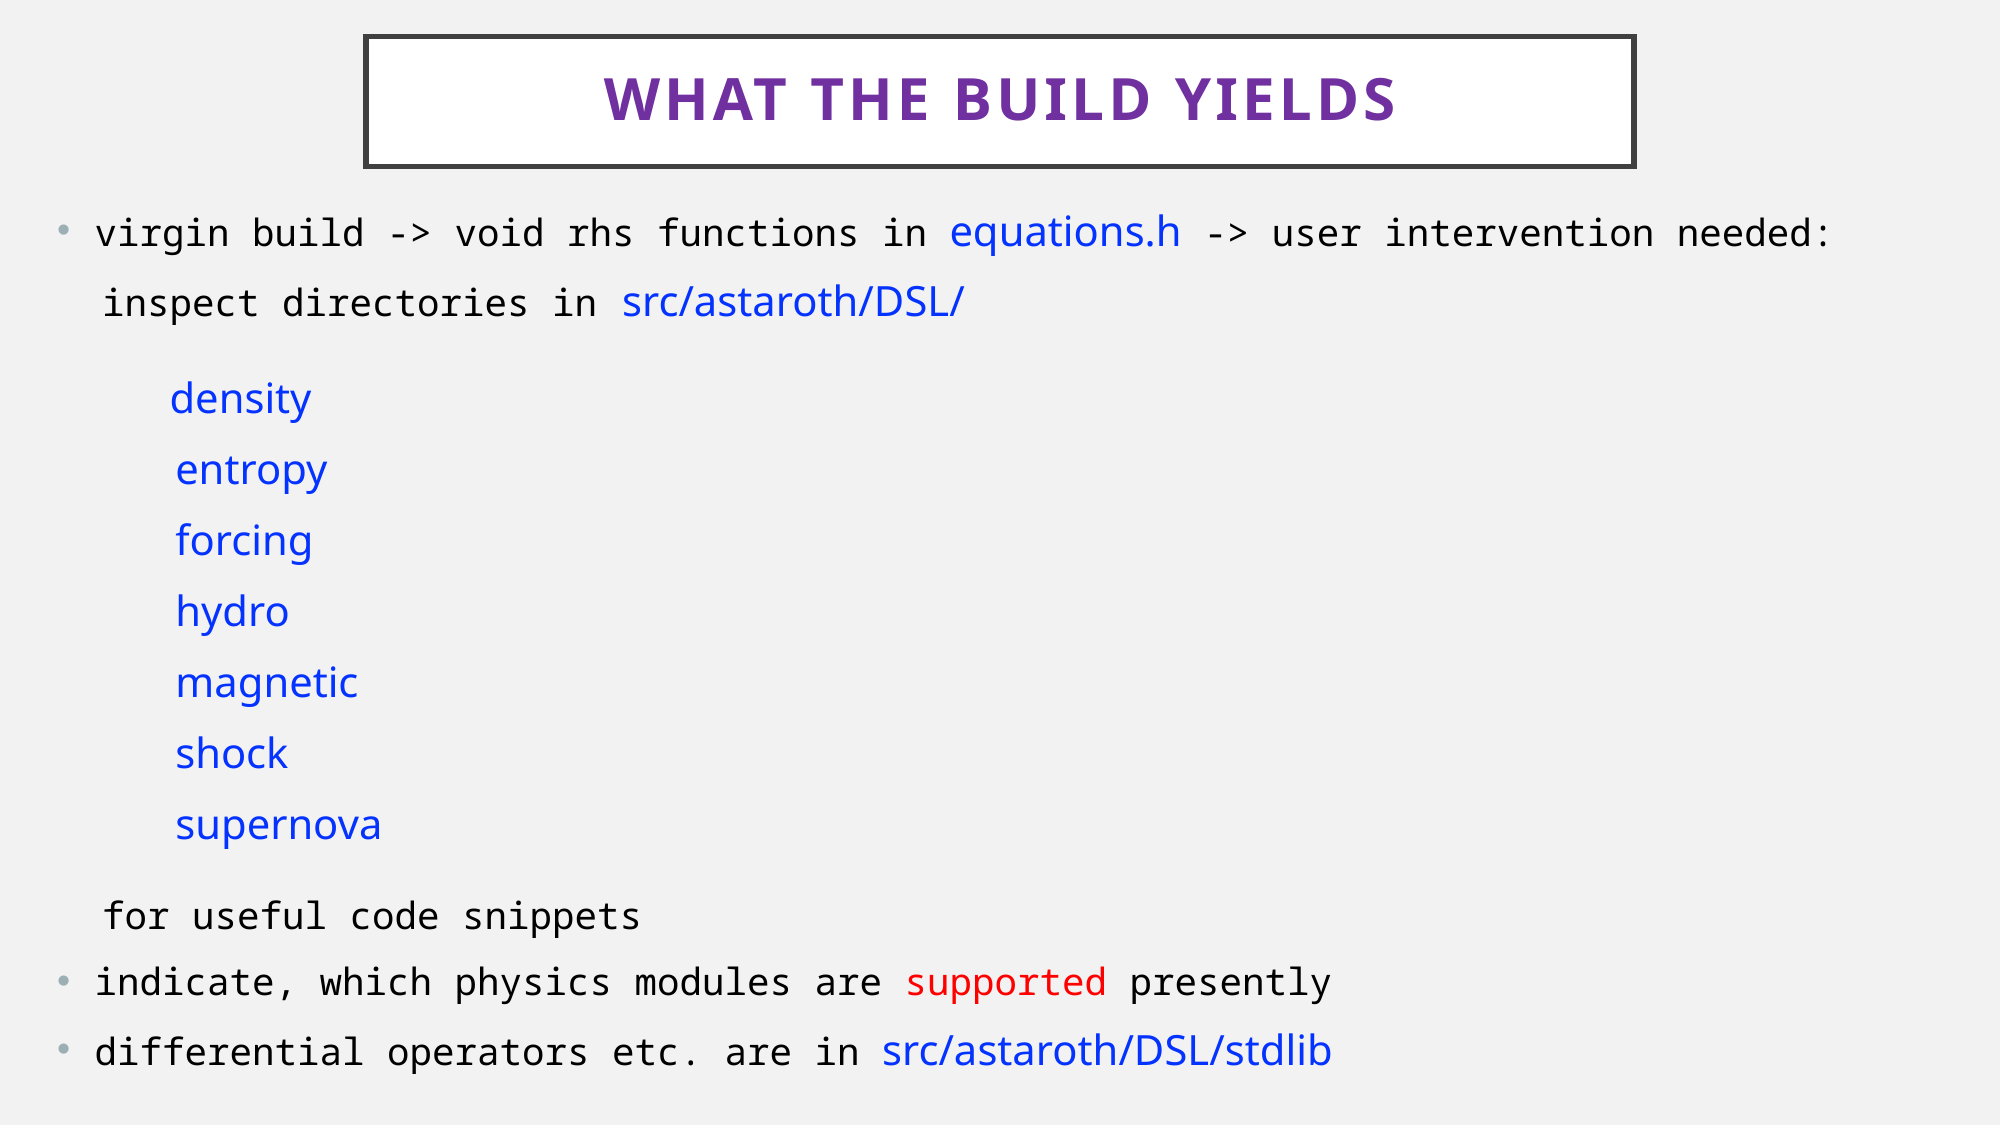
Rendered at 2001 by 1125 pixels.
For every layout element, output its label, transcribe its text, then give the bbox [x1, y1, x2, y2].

title WHAT THE BUILD YIELDS [363, 34, 1637, 169]
list virgin build -> void rhs functions in equations.h -> user intervention needed: inspect directories in src/astaroth/DSL/ density entropy forcing hydro magnetic shock supernova for useful code snippets indicate, which physics modules are supported presently differential operators etc. are in src/astaroth/DSL/stdlib [42, 196, 1918, 1125]
